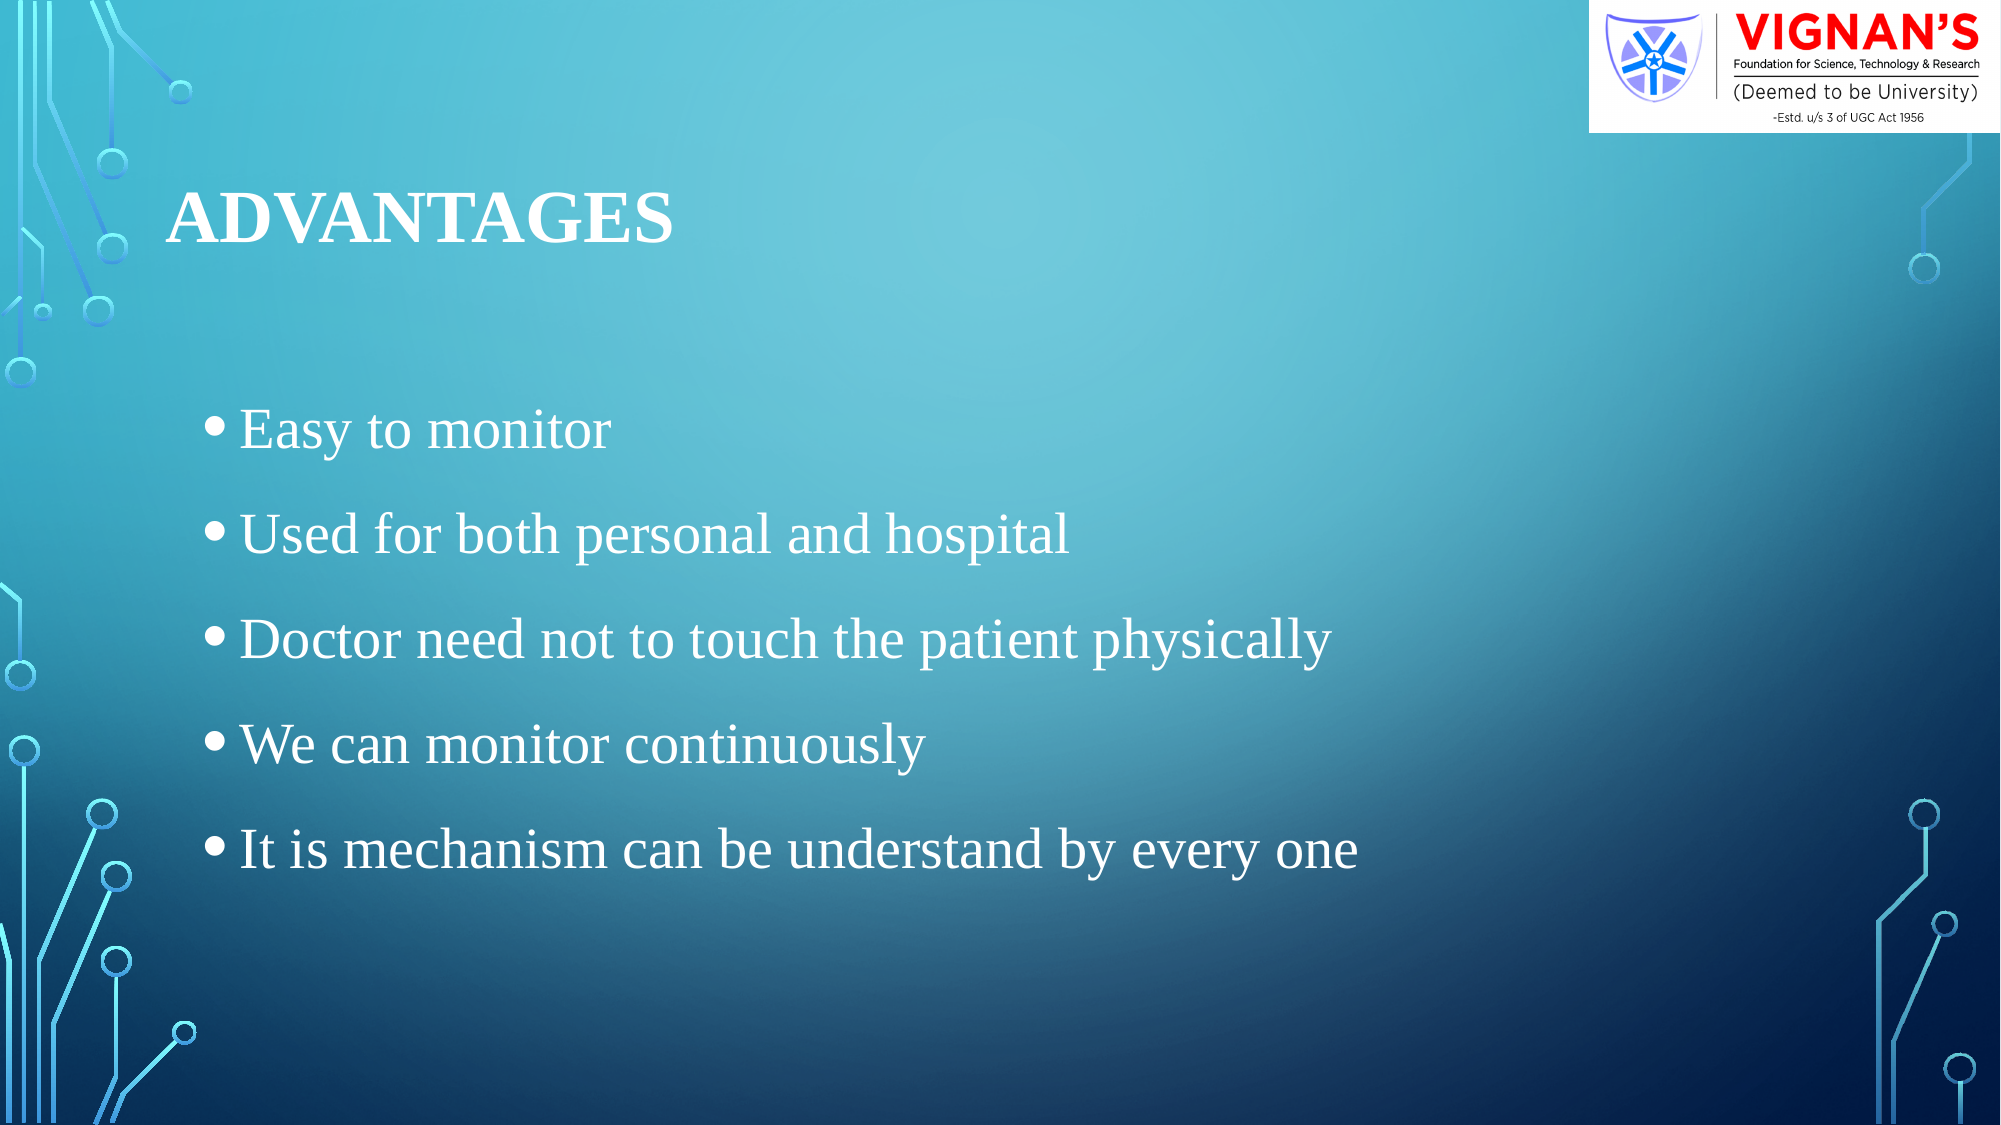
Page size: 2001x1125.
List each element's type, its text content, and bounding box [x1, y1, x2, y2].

list Easy to monitor Used for both personal and hospital Doctor need not to touch the patient physically We can monitor continuously It is mechanism can be understand by every one [187, 369, 1813, 950]
title Advantages [150, 109, 1876, 327]
picture [1589, 0, 2000, 133]
